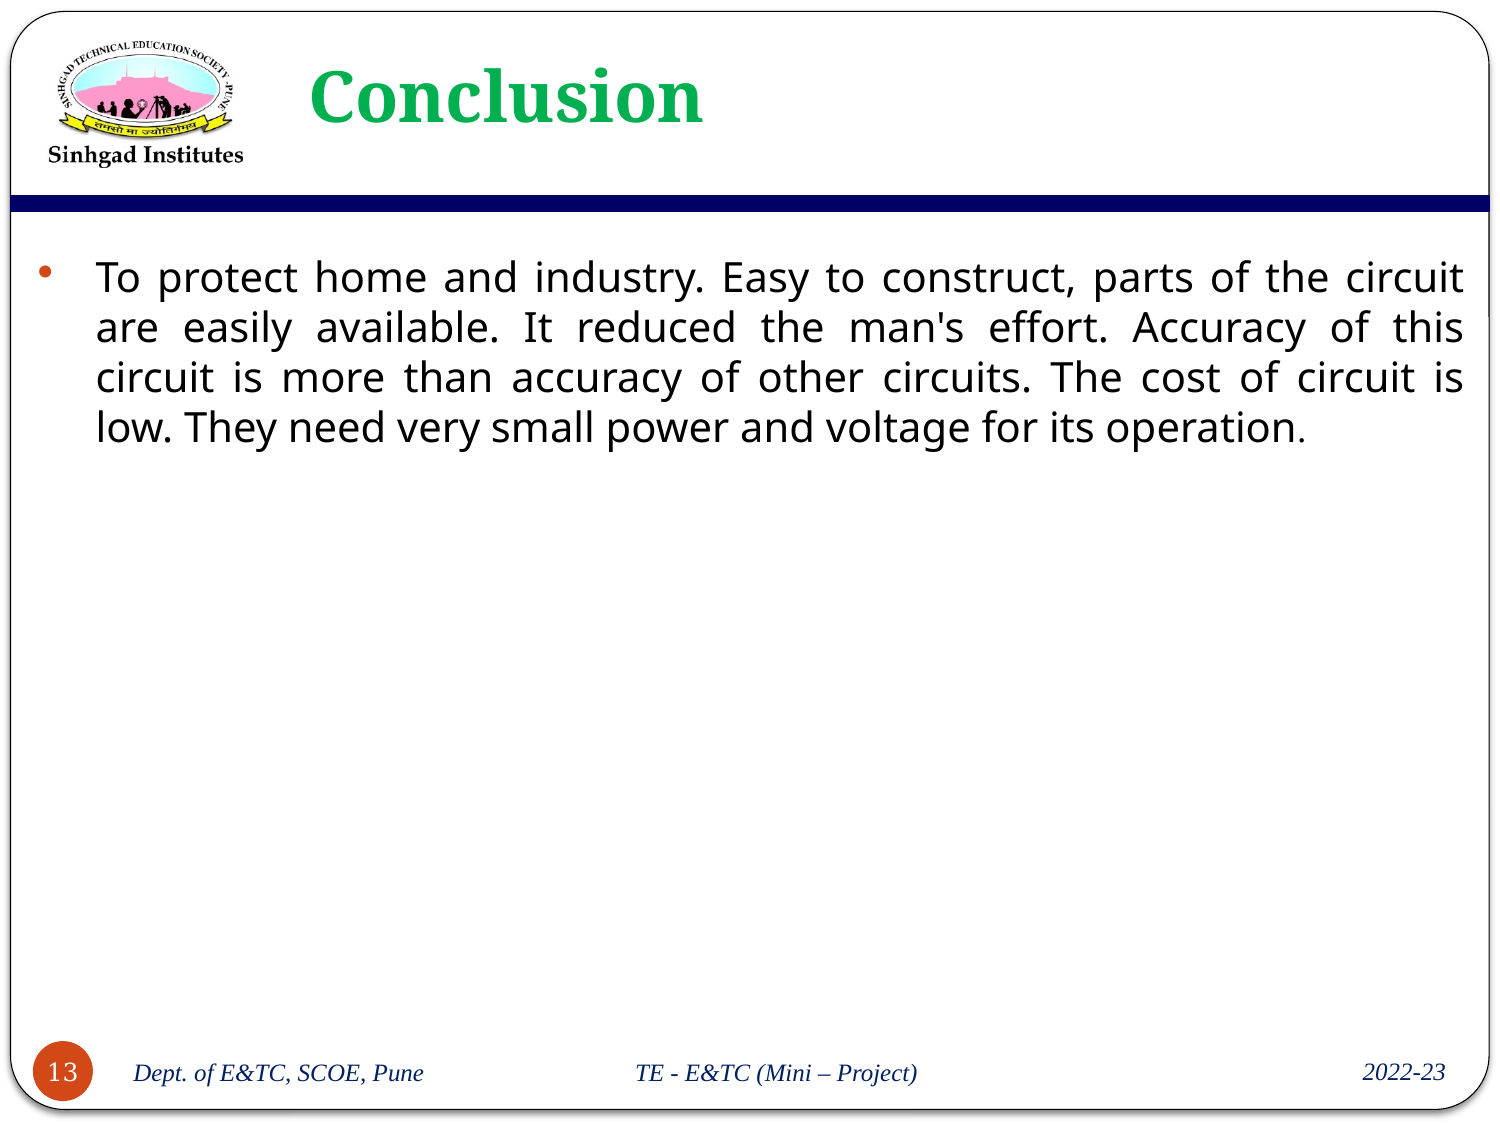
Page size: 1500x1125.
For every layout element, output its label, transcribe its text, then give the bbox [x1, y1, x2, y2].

footer Dept. of E&TC, SCOE, Pune [118, 1041, 449, 1102]
picture [47, 41, 243, 168]
slide_number 2022-23 [1220, 1040, 1461, 1101]
slide_number 13 [32, 1041, 93, 1102]
list To protect home and industry. Easy to construct, parts of the circuit are easily available. It reduced the man's effort. Accuracy of this circuit is more than accuracy of other circuits. The cost of circuit is low. They need very small power and voltage for its operation. [24, 243, 1480, 1024]
title Conclusion [293, 15, 1464, 181]
